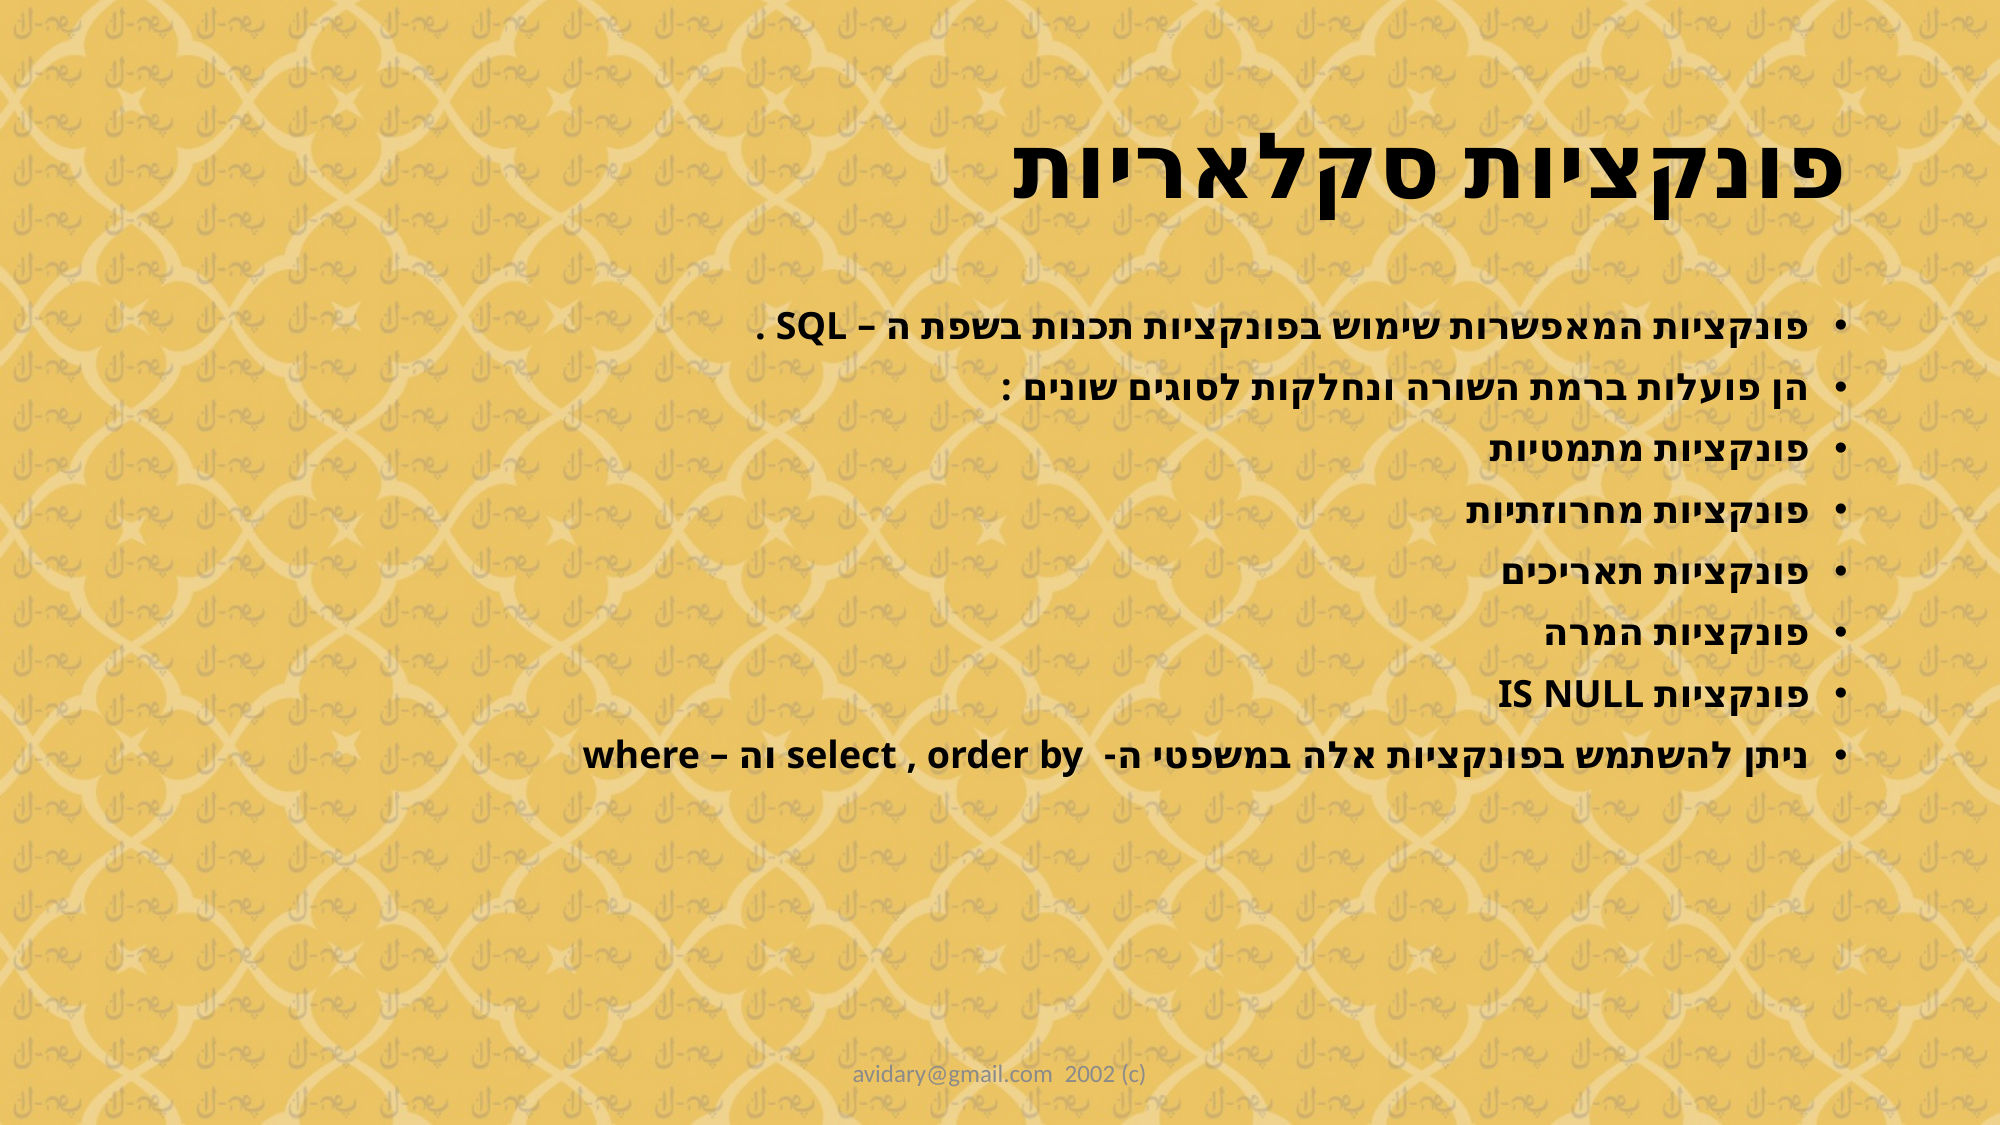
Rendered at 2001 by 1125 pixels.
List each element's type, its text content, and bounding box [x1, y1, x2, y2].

list פונקציות המאפשרות שימוש בפונקציות תכנות בשפת ה – SQL . הן פועלות ברמת השורה ונחלקות לסוגים שונים : פונקציות מתמטיות פונקציות מחרוזתיות פונקציות תאריכים פונקציות המרה פונקציות IS NULL ניתן להשתמש בפונקציות אלה במשפטי ה- select , order by וה – where [137, 299, 1863, 1014]
title פונקציות סקלאריות [137, 59, 1863, 278]
footer avidary@gmail.com 2002 (c) [662, 1042, 1338, 1103]
